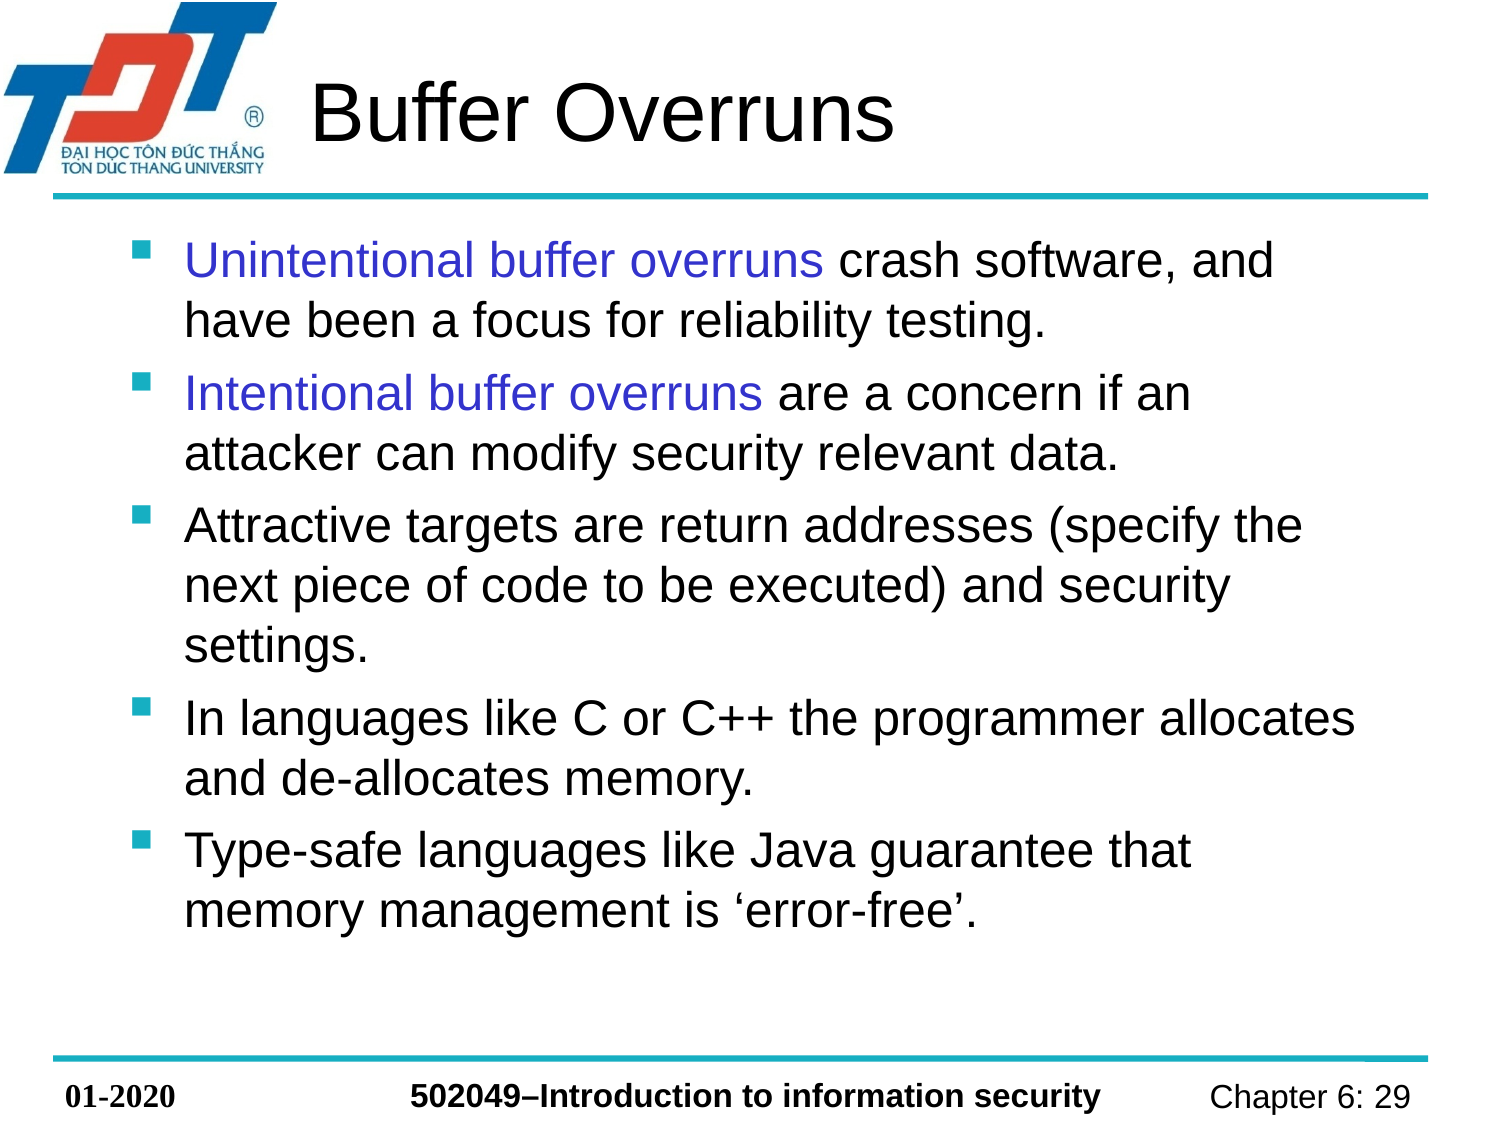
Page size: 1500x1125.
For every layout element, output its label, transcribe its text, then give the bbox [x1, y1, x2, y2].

picture [3, 2, 277, 174]
list Unintentional buffer overruns crash software, and have been a focus for reliability testing. Intentional buffer overruns are a concern if an attacker can modify security relevant data. Attractive targets are return addresses (specify the next piece of code to be executed) and security settings. In languages like C or C++ the programmer allocates and de-allocates memory. Type-safe languages like Java guarantee that memory management is ‘error-free’. [112, 220, 1388, 991]
title Buffer Overruns [295, 42, 1500, 173]
